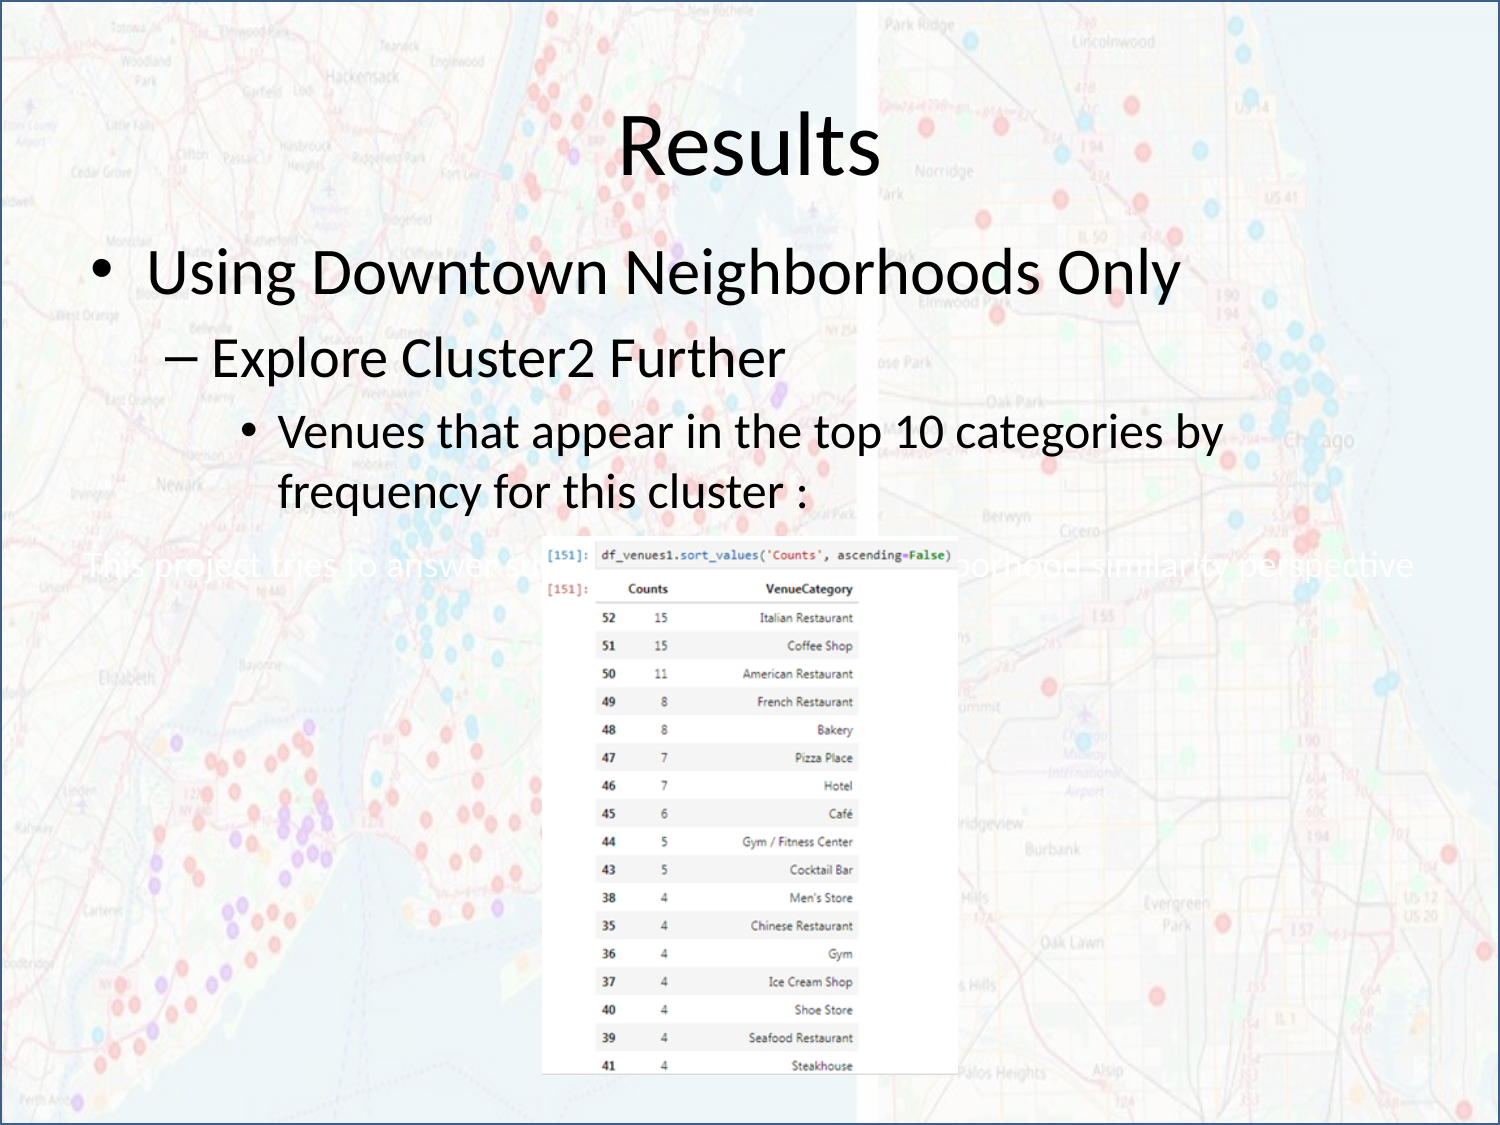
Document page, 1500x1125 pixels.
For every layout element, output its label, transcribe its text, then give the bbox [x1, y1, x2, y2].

list Using Downtown Neighborhoods Only Explore Cluster2 Further Venues that appear in the top 10 categories by frequency for this cluster : [75, 219, 1425, 963]
text_box This project tries to answer such question from the neighborhood similarity perspective [0, 0, 1500, 1125]
picture [542, 536, 958, 1075]
title Results [75, 45, 1425, 219]
